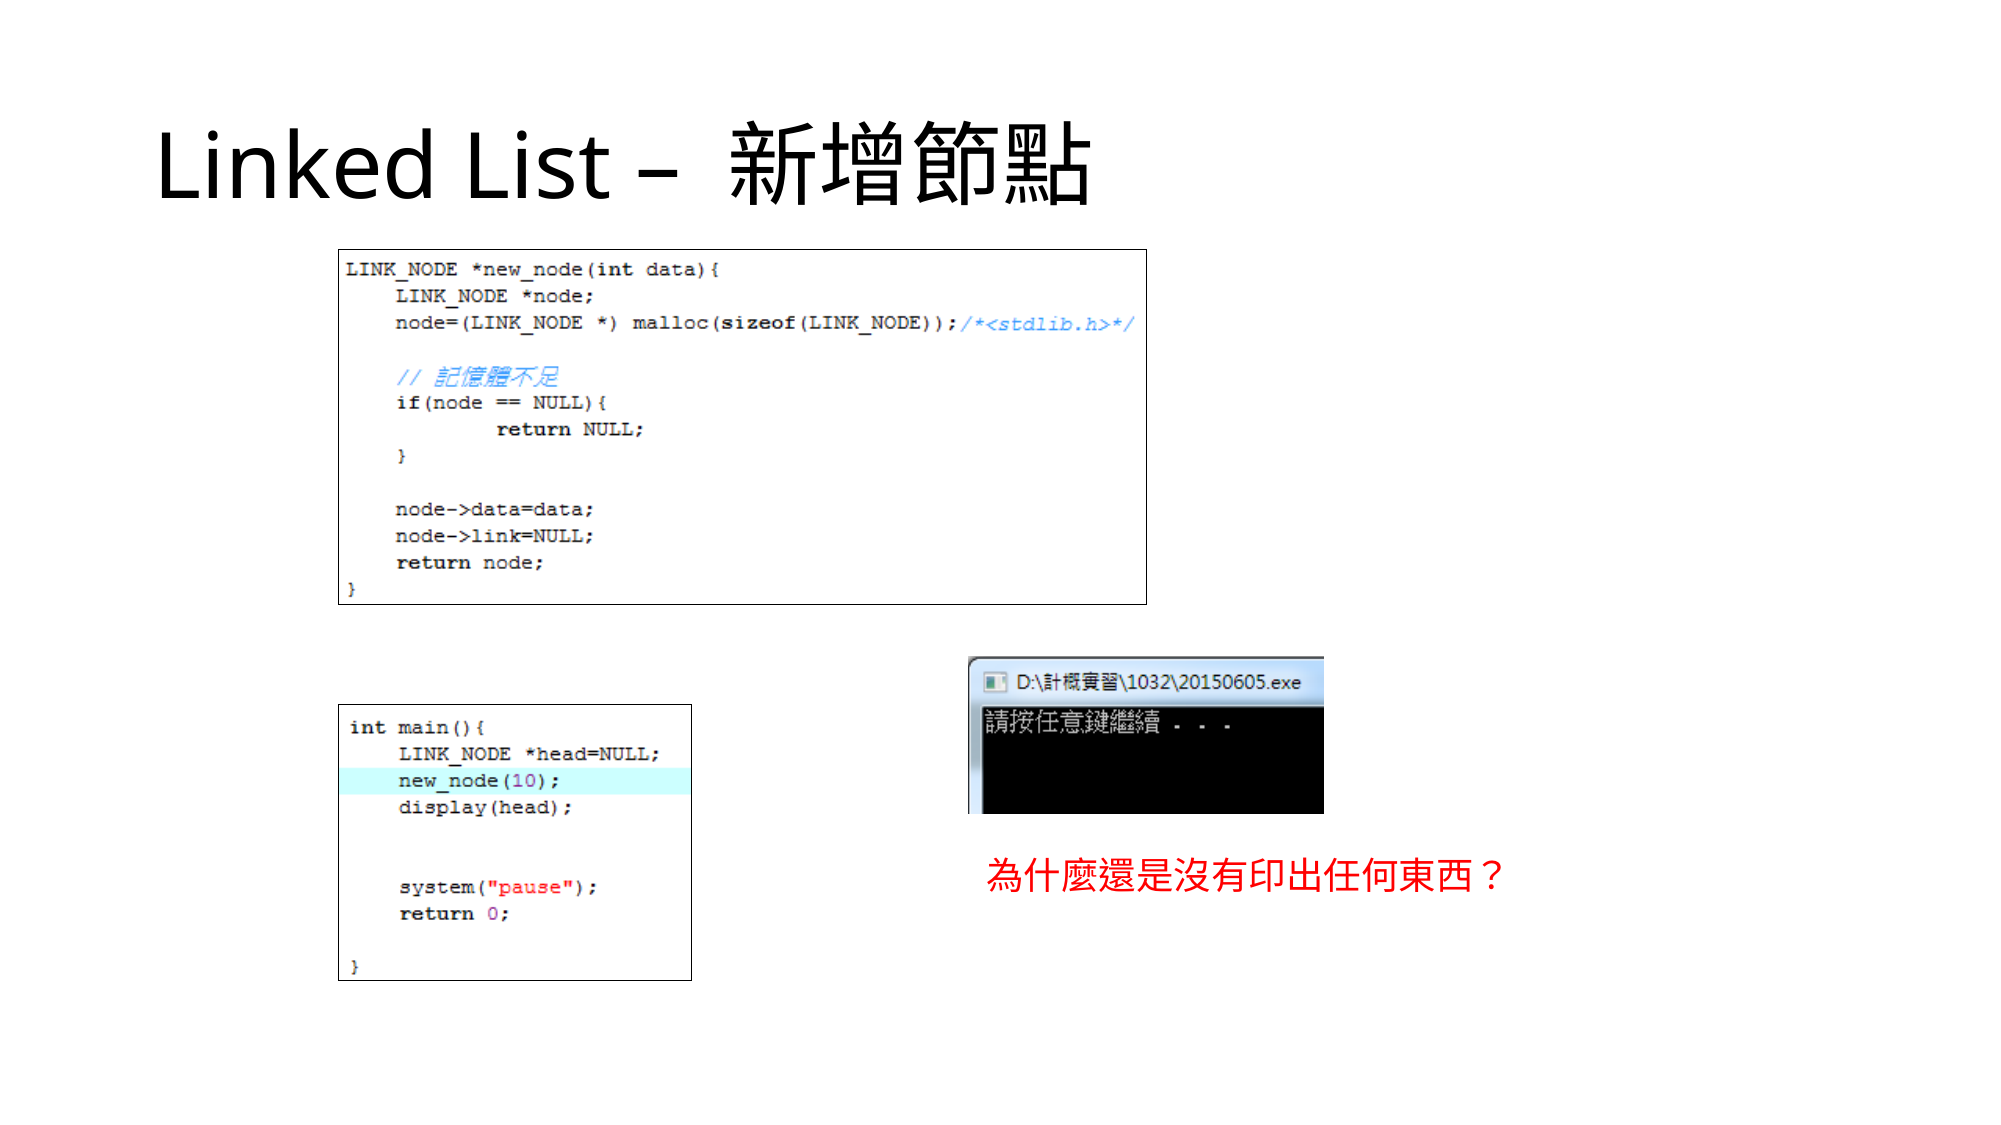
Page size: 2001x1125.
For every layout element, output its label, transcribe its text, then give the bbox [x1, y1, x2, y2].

picture [338, 704, 692, 981]
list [338, 249, 1147, 605]
title Linked List – 新增節點 [138, 60, 1864, 278]
text_box 為什麼還是沒有印出任何東西？ [971, 844, 1527, 904]
picture [968, 656, 1324, 814]
